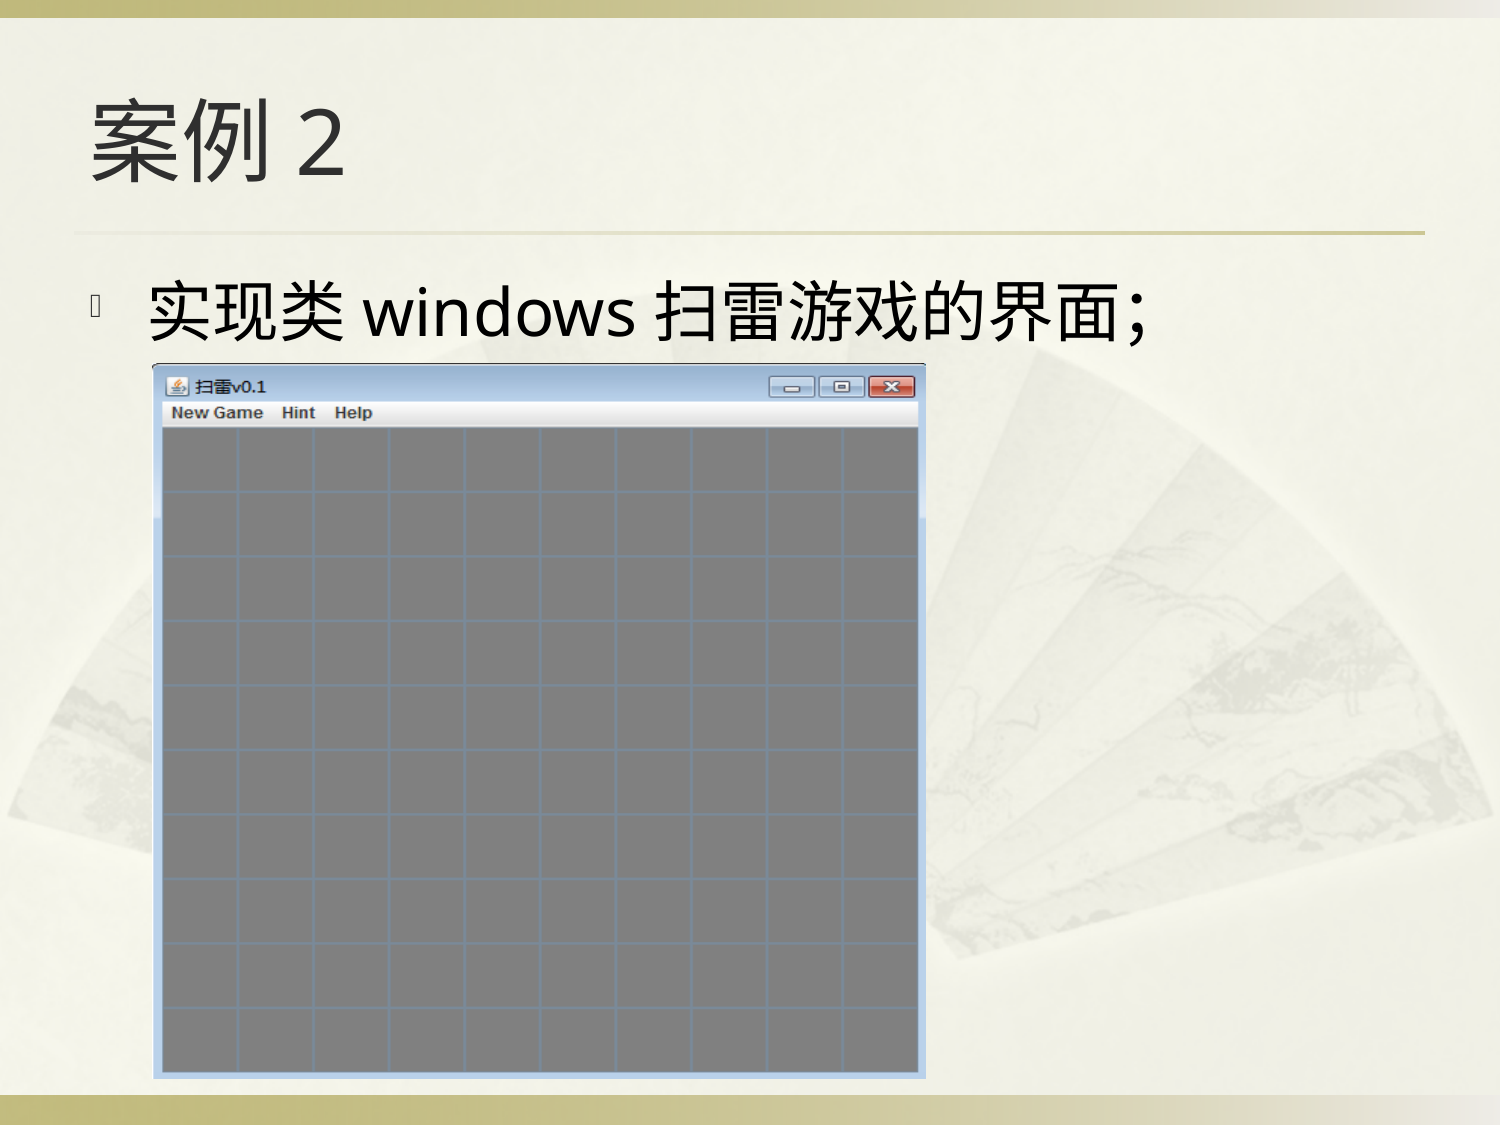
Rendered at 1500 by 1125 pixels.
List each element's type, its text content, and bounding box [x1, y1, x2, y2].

list 实现类windows扫雷游戏的界面； [75, 262, 1425, 399]
title 案例2 [75, 45, 1425, 233]
picture [151, 362, 927, 1079]
